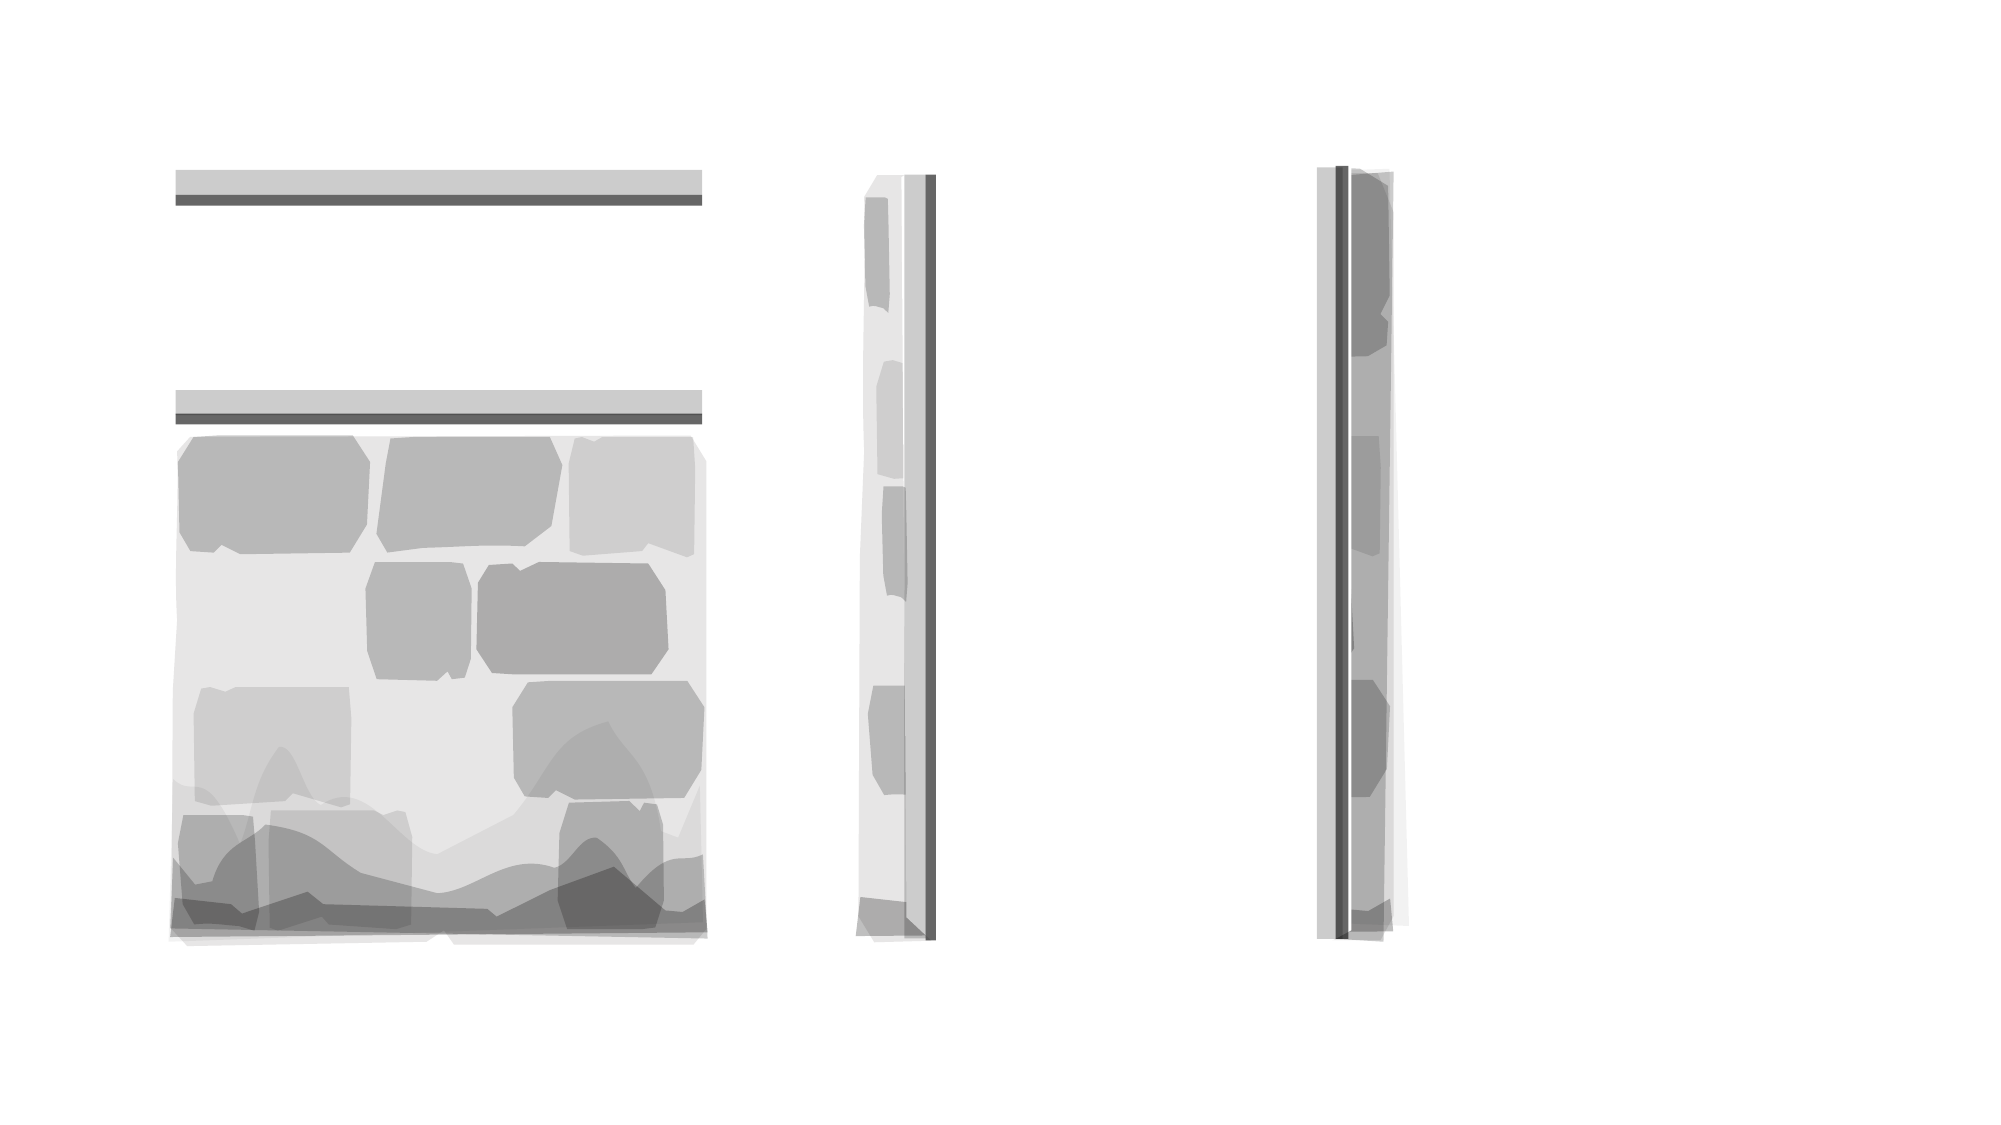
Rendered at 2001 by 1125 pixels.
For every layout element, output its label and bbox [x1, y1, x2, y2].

text_box [855, 147, 1409, 944]
text_box [168, 169, 708, 947]
